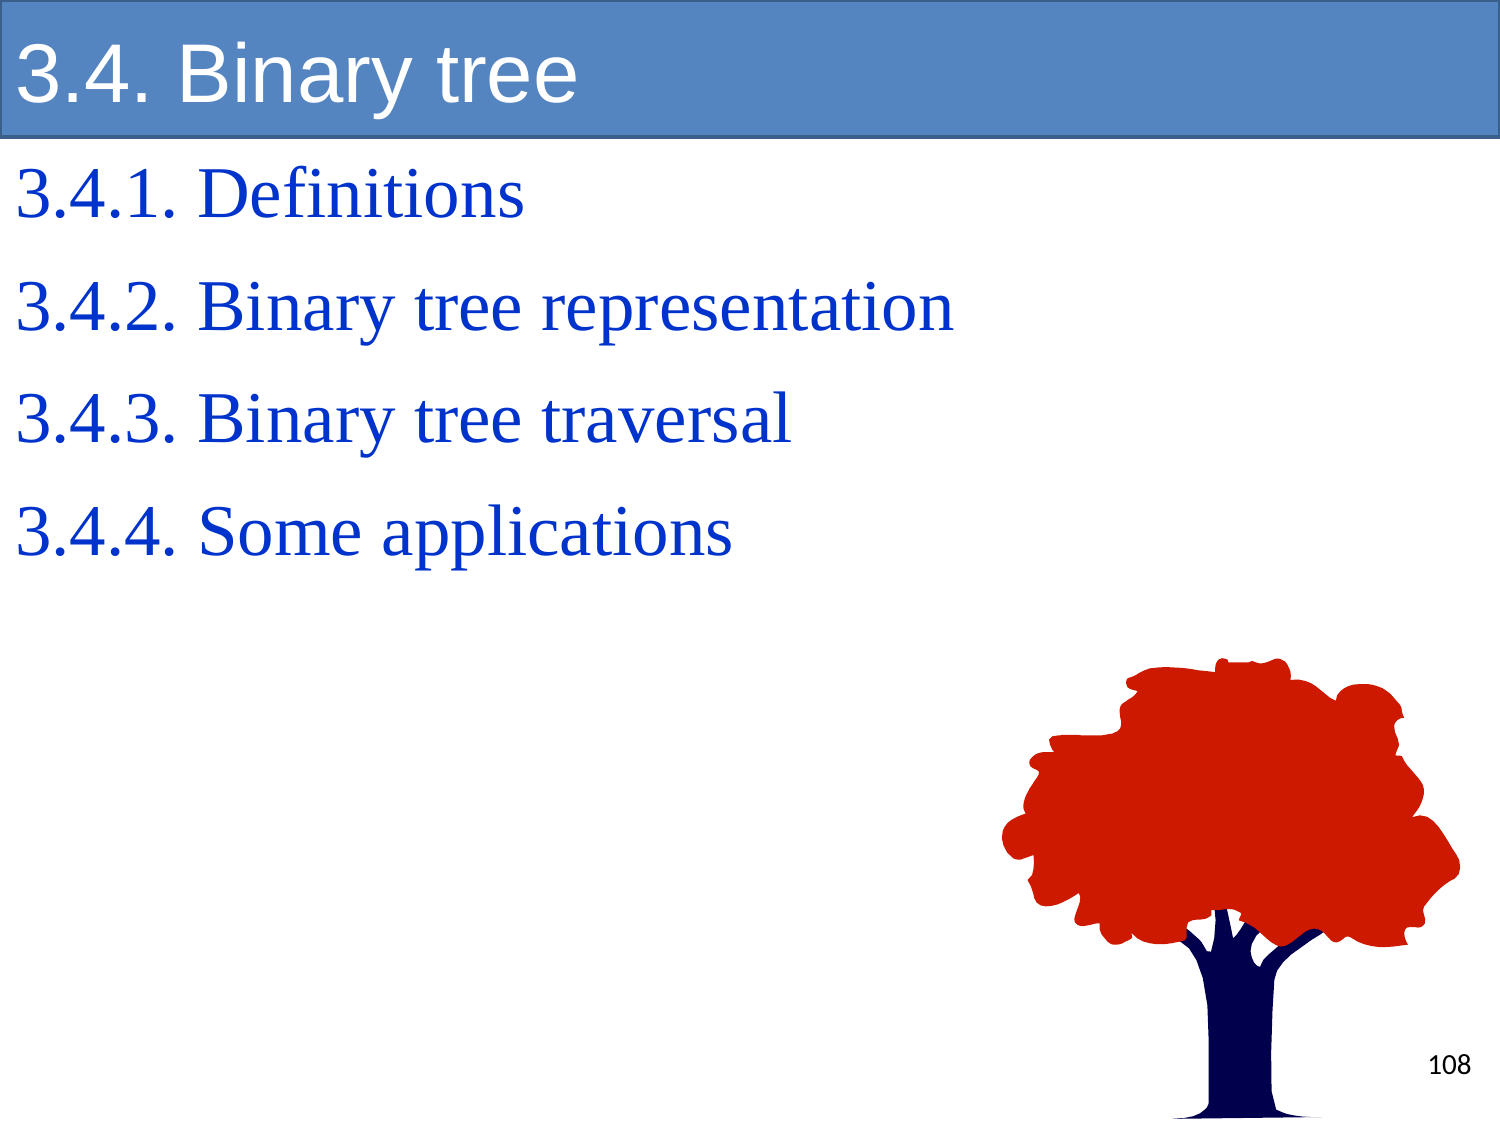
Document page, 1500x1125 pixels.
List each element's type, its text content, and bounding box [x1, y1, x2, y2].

picture [999, 656, 1463, 1120]
title 3.4. Binary tree [0, 0, 1500, 137]
slide_number 108 [1466, 1037, 1488, 1098]
list 3.4.1. Definitions 3.4.2. Binary tree representation 3.4.3. Binary tree traversal 3.4.4. Some applications [0, 137, 1500, 1025]
